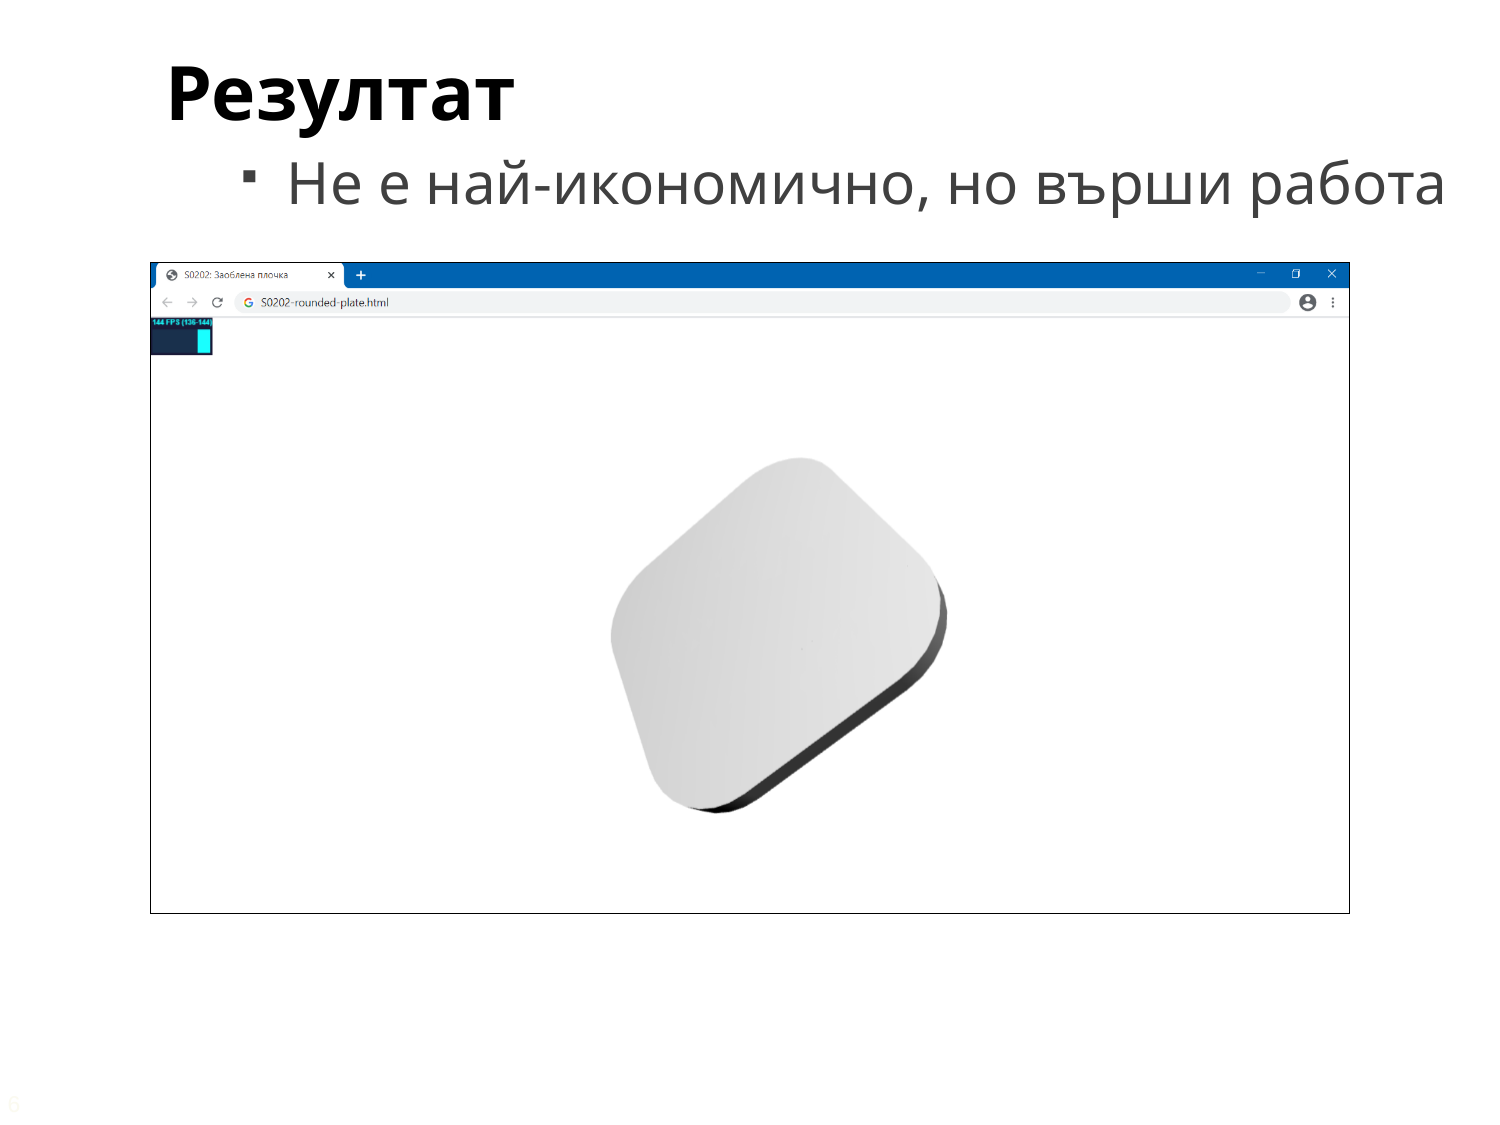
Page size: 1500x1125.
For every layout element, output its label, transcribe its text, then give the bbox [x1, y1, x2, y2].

picture [149, 262, 1351, 914]
list Резултат Не е най-икономично, но върши работа [150, 37, 1488, 1113]
